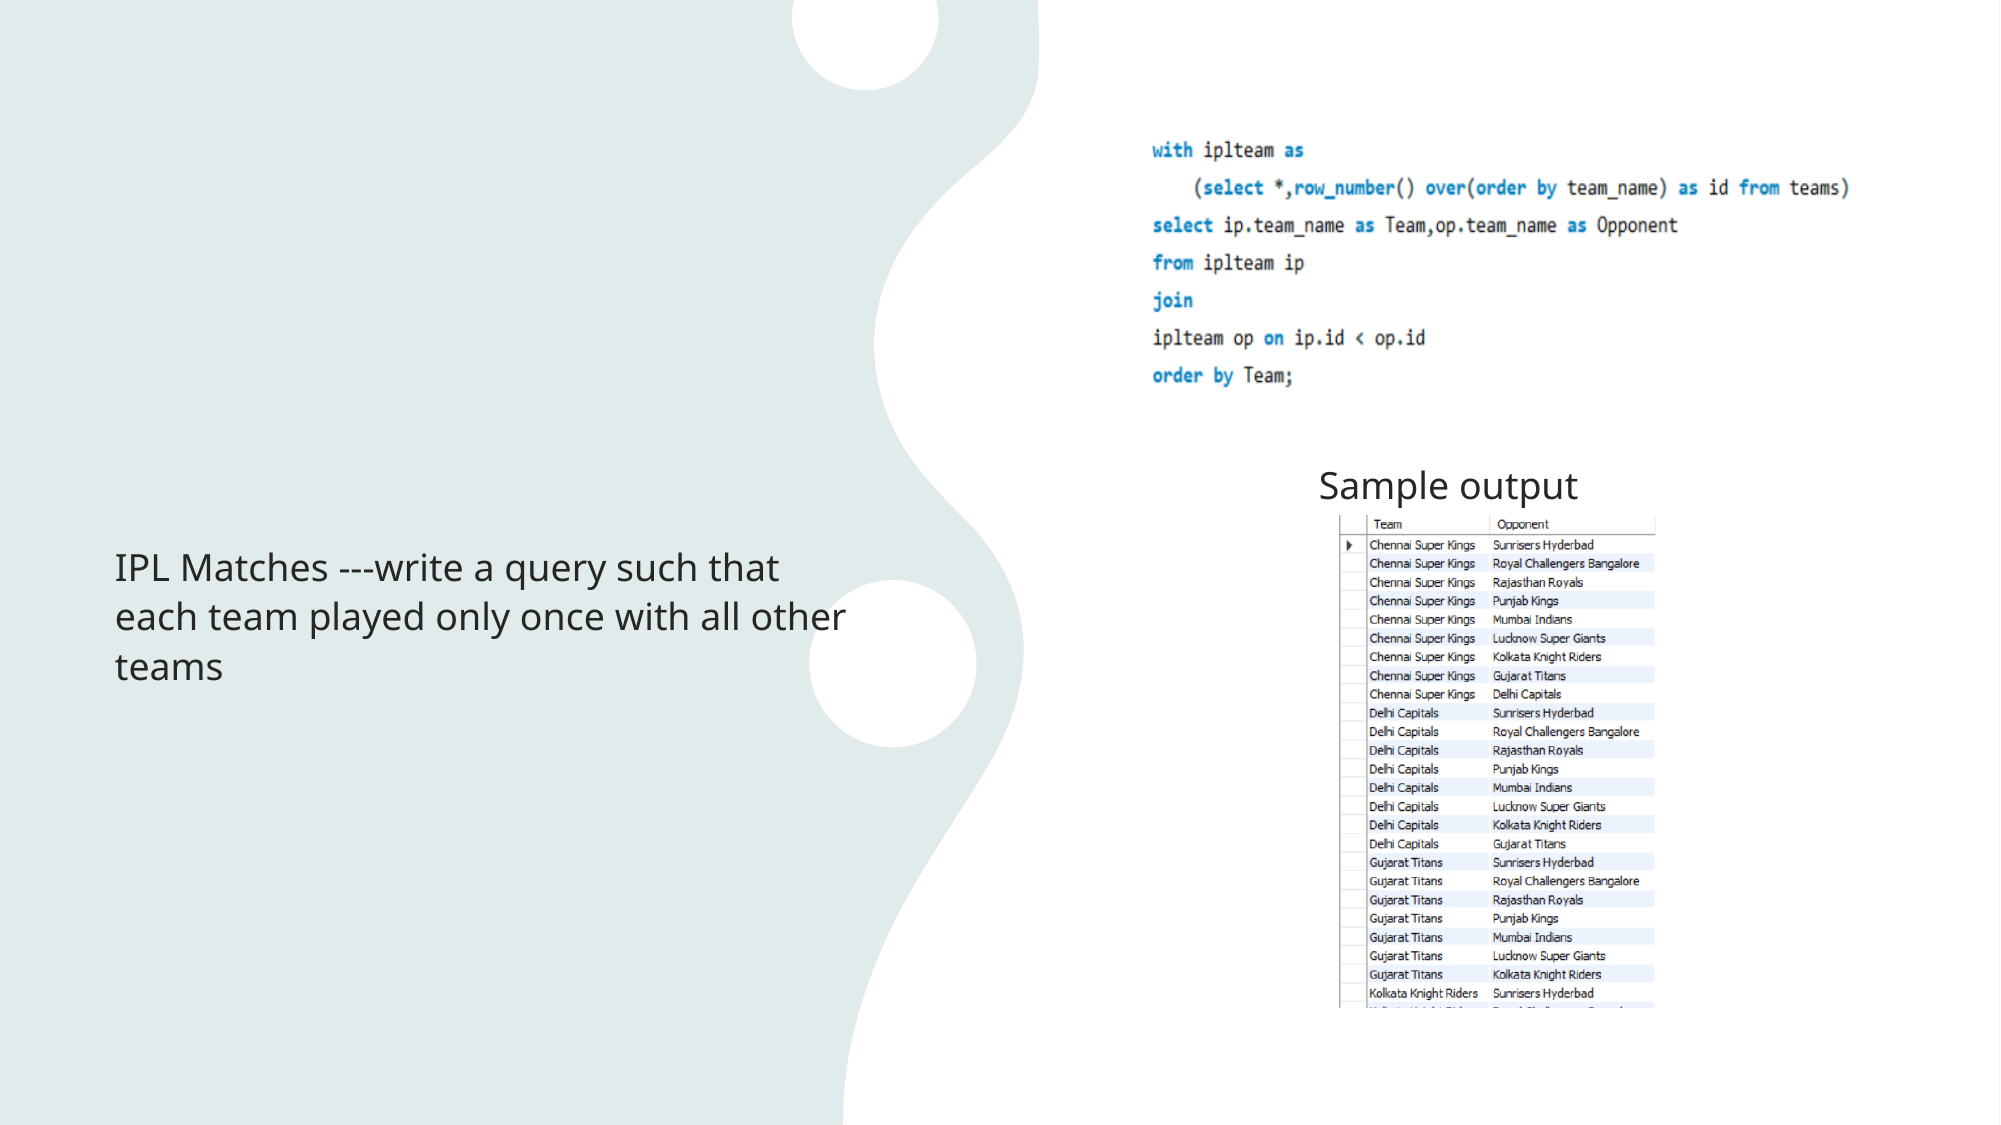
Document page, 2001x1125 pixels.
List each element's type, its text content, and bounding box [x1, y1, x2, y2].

text_box IPL Matches ---write a query such that each team played only once with all other teams [100, 531, 883, 914]
text_box Sample output [1304, 454, 1594, 515]
text_box [0, 0, 1038, 1125]
text_box [791, 0, 940, 92]
picture [1146, 137, 1900, 417]
picture [1339, 515, 1740, 1008]
text_box [842, 0, 2000, 1125]
